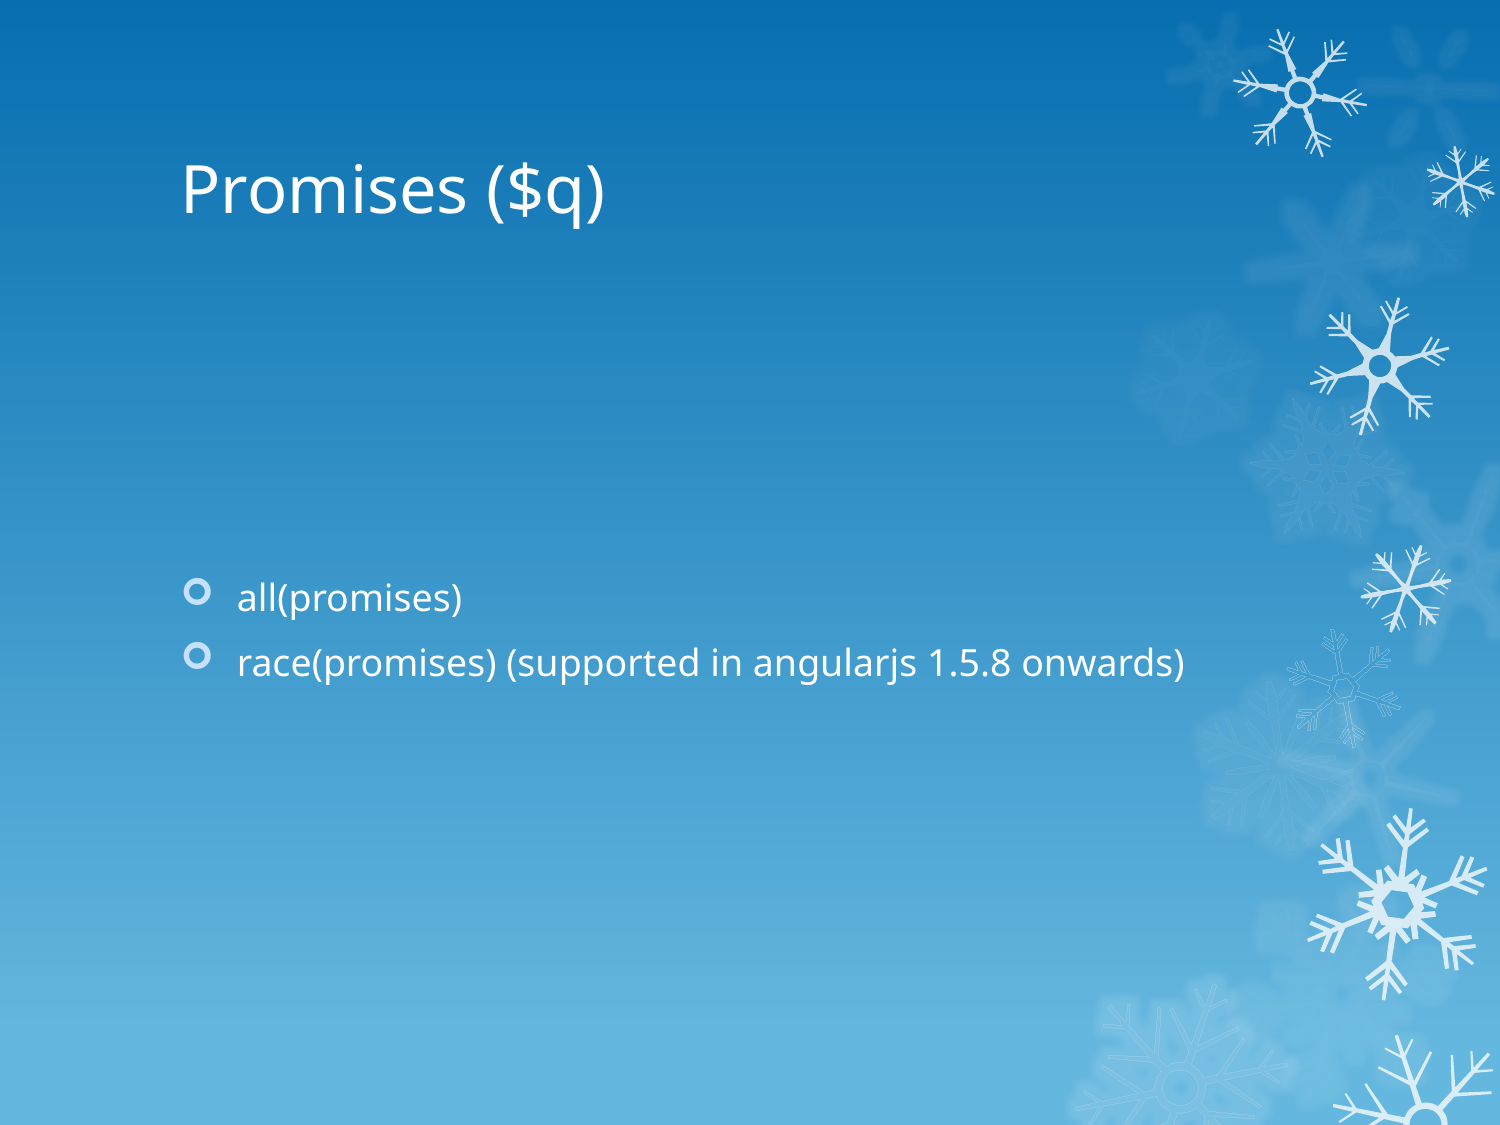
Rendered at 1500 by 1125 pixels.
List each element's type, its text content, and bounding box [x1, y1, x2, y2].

title Promises ($q) [165, 110, 1335, 263]
list all(promises) race(promises) (supported in angularjs 1.5.8 onwards) [165, 296, 1335, 962]
